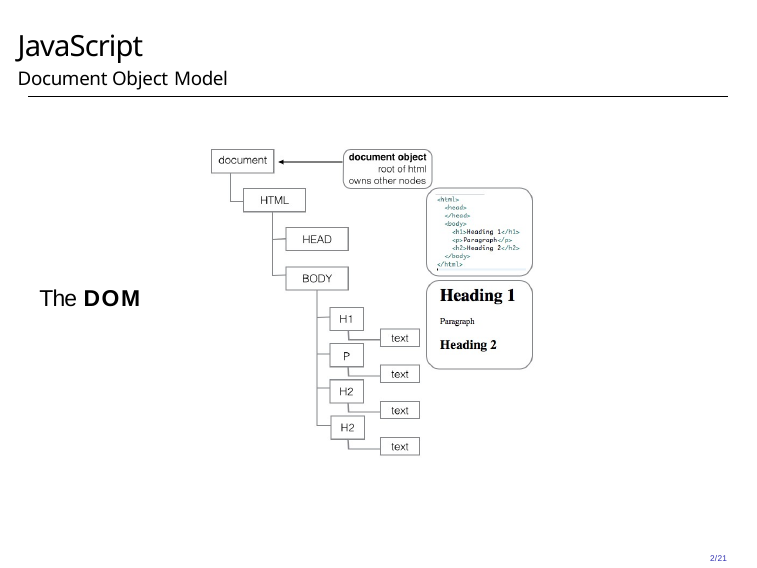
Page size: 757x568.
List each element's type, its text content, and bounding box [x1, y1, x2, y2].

slide_number 2/21 [706, 552, 735, 568]
title JavaScript Document Object Model [15, 27, 741, 122]
text_box [206, 138, 538, 460]
text_box The DOM [37, 283, 145, 312]
